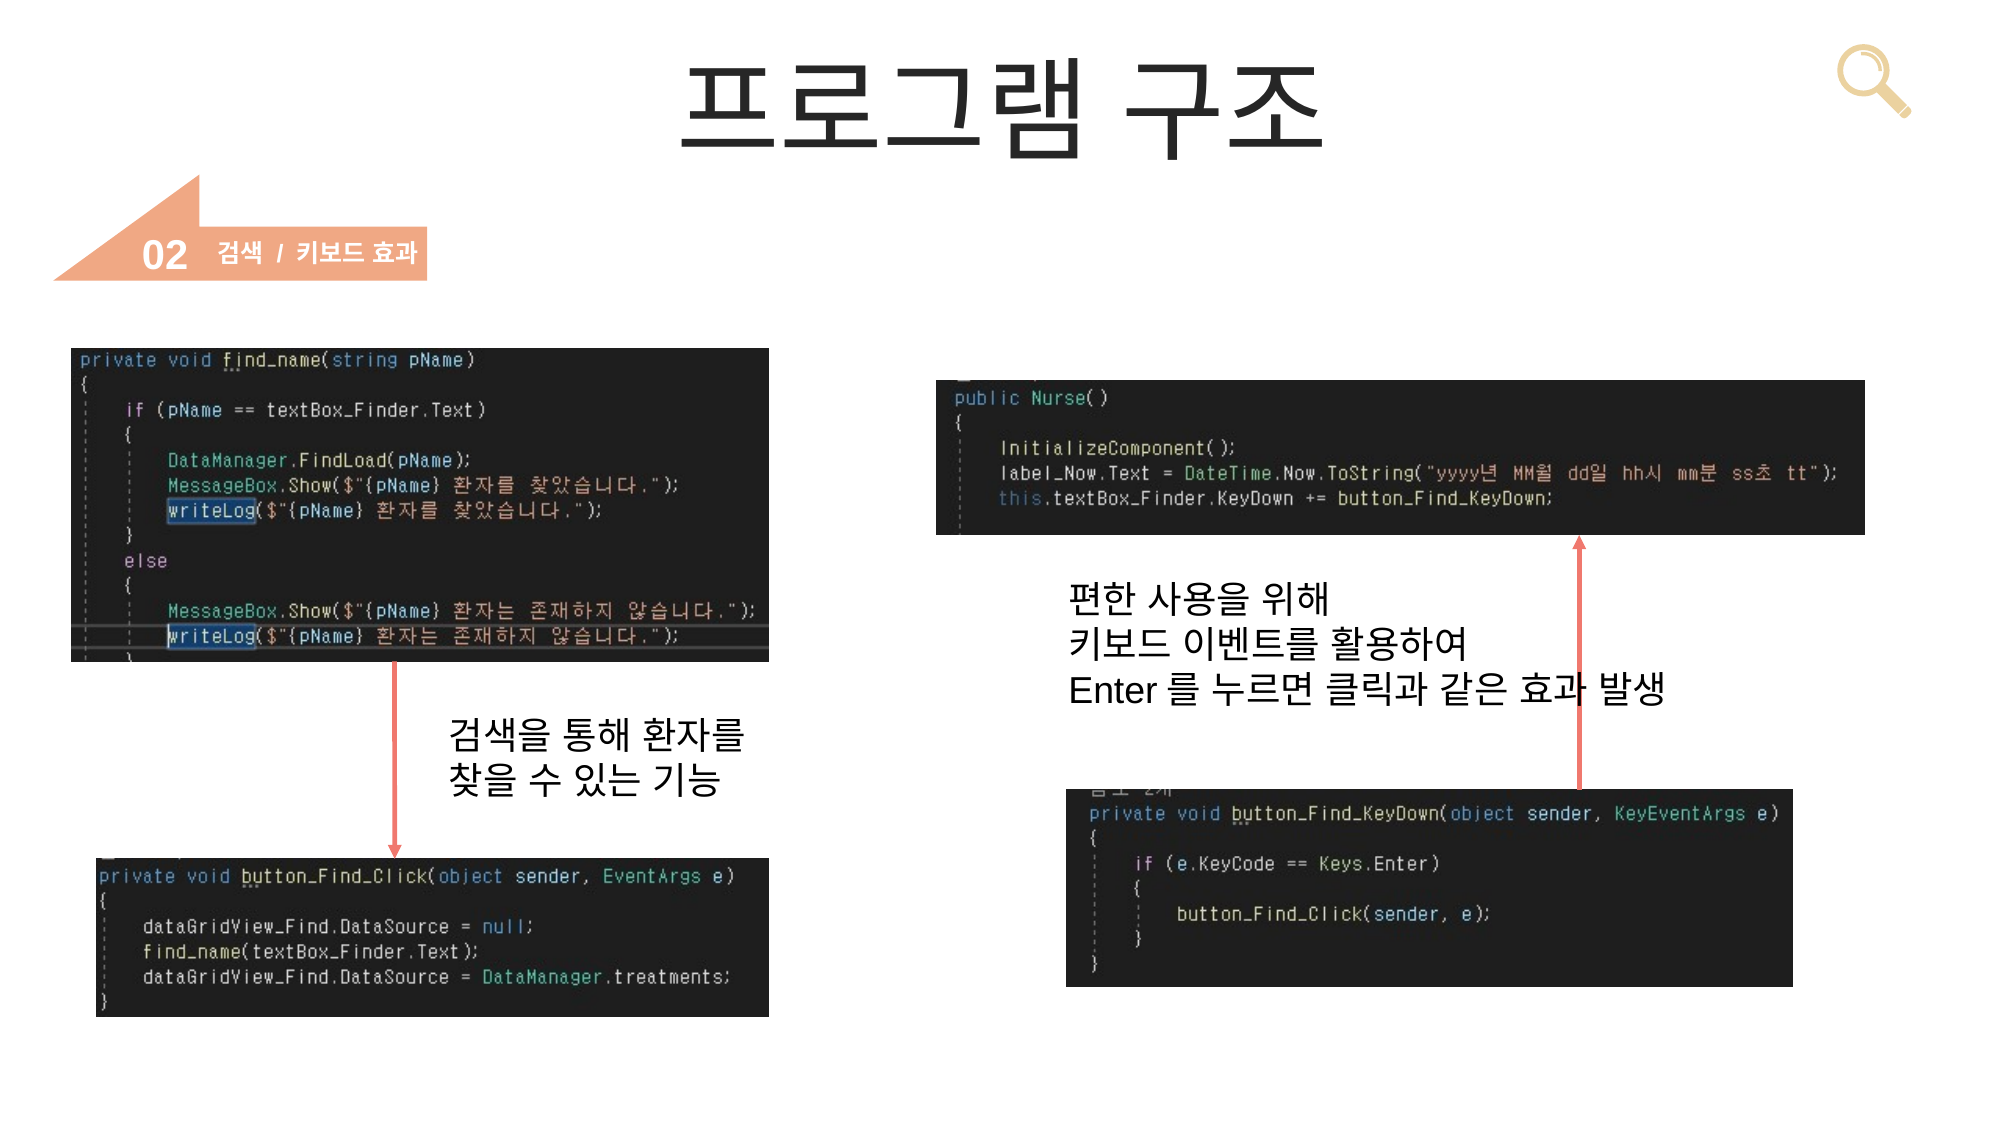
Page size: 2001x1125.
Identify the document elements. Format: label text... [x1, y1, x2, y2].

text_box 검색을 통해 환자를 찾을 수 있는 기능 [433, 704, 772, 810]
picture [96, 858, 769, 1017]
picture [1066, 789, 1793, 987]
picture [71, 348, 769, 662]
text_box 편한 사용을 위해 키보드 이벤트를 활용하여 Enter를 누르면 클릭과 같은 효과 발생 [1580, 568, 1683, 719]
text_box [52, 174, 439, 286]
picture [936, 380, 1865, 536]
text_box 편한 사용을 위해 키보드 이벤트를 활용하여 Enter를 누르면 클릭과 같은 효과 발생 [1053, 568, 1579, 719]
text_box [1836, 43, 1913, 120]
list 프로그램 구조 [53, 55, 1952, 175]
